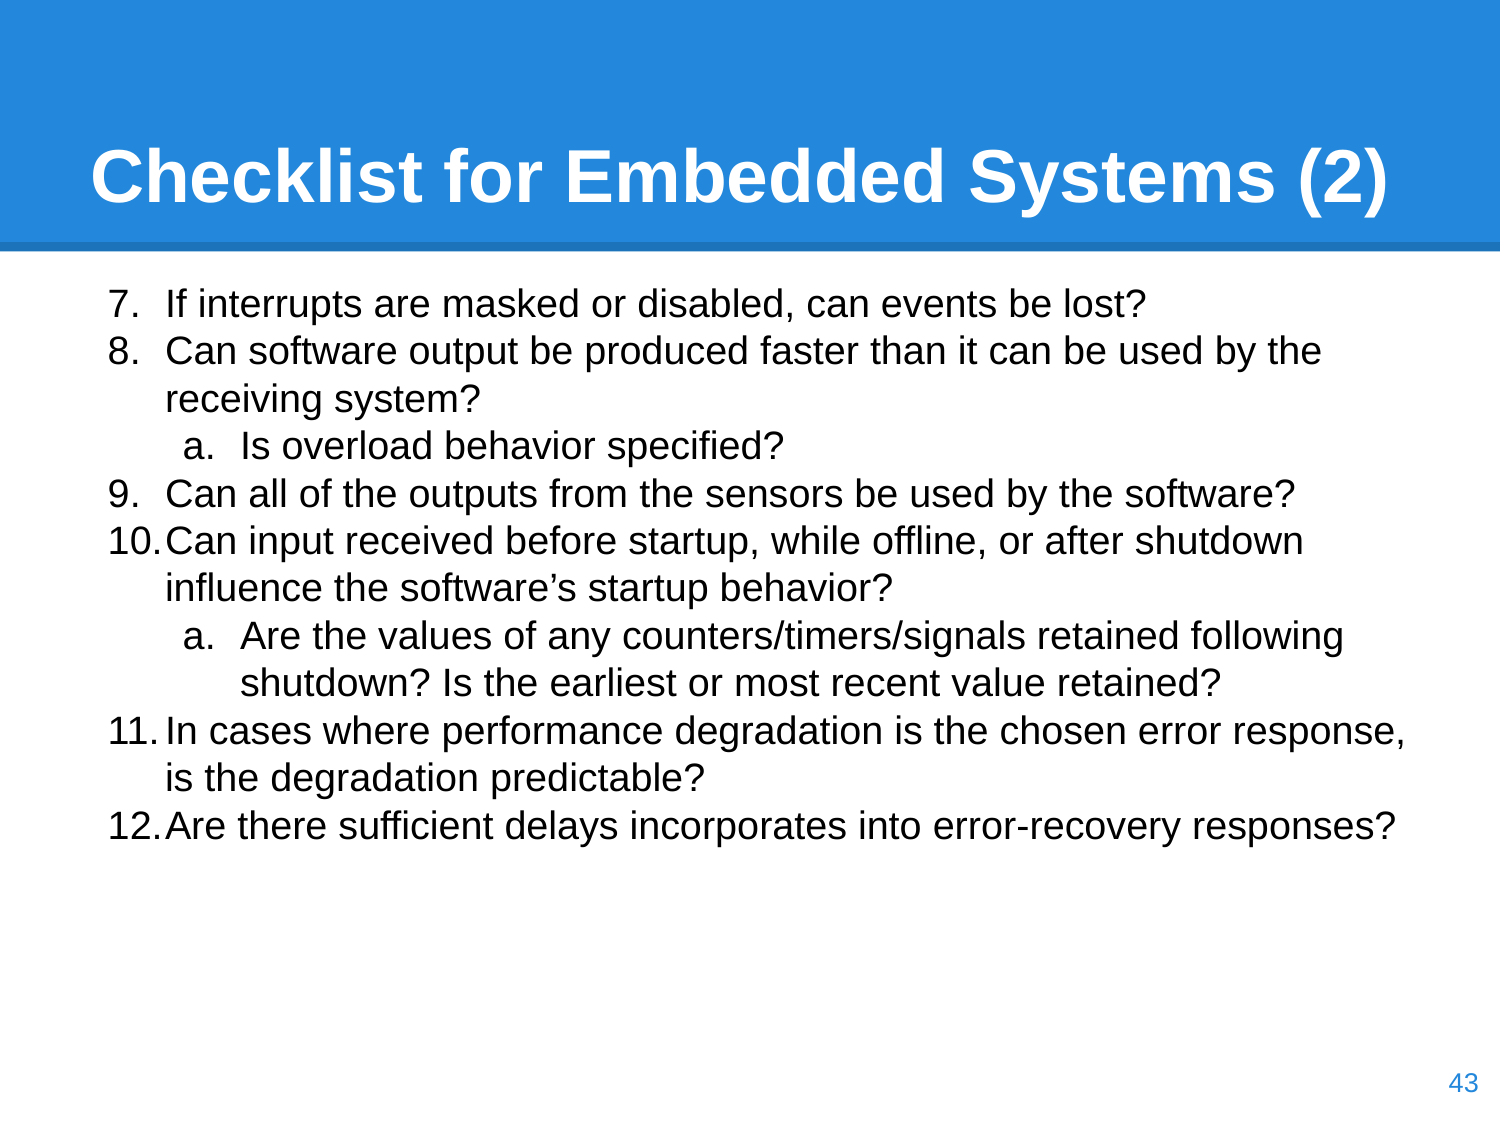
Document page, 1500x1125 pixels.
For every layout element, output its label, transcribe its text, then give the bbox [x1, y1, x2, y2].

list If interrupts are masked or disabled, can events be lost? Can software output be produced faster than it can be used by the receiving system? Is overload behavior specified? Can all of the outputs from the sensors be used by the software? Can input received before startup, while offline, or after shutdown influence the software’s startup behavior? Are the values of any counters/timers/signals retained following shutdown? Is the earliest or most recent value retained? In cases where performance degradation is the chosen error response, is the degradation predictable? Are there sufficient delays incorporates into error-recovery responses? [75, 262, 1425, 1078]
title Checklist for Embedded Systems (2) [75, 45, 1425, 233]
slide_number ‹#› [1403, 1038, 1494, 1125]
